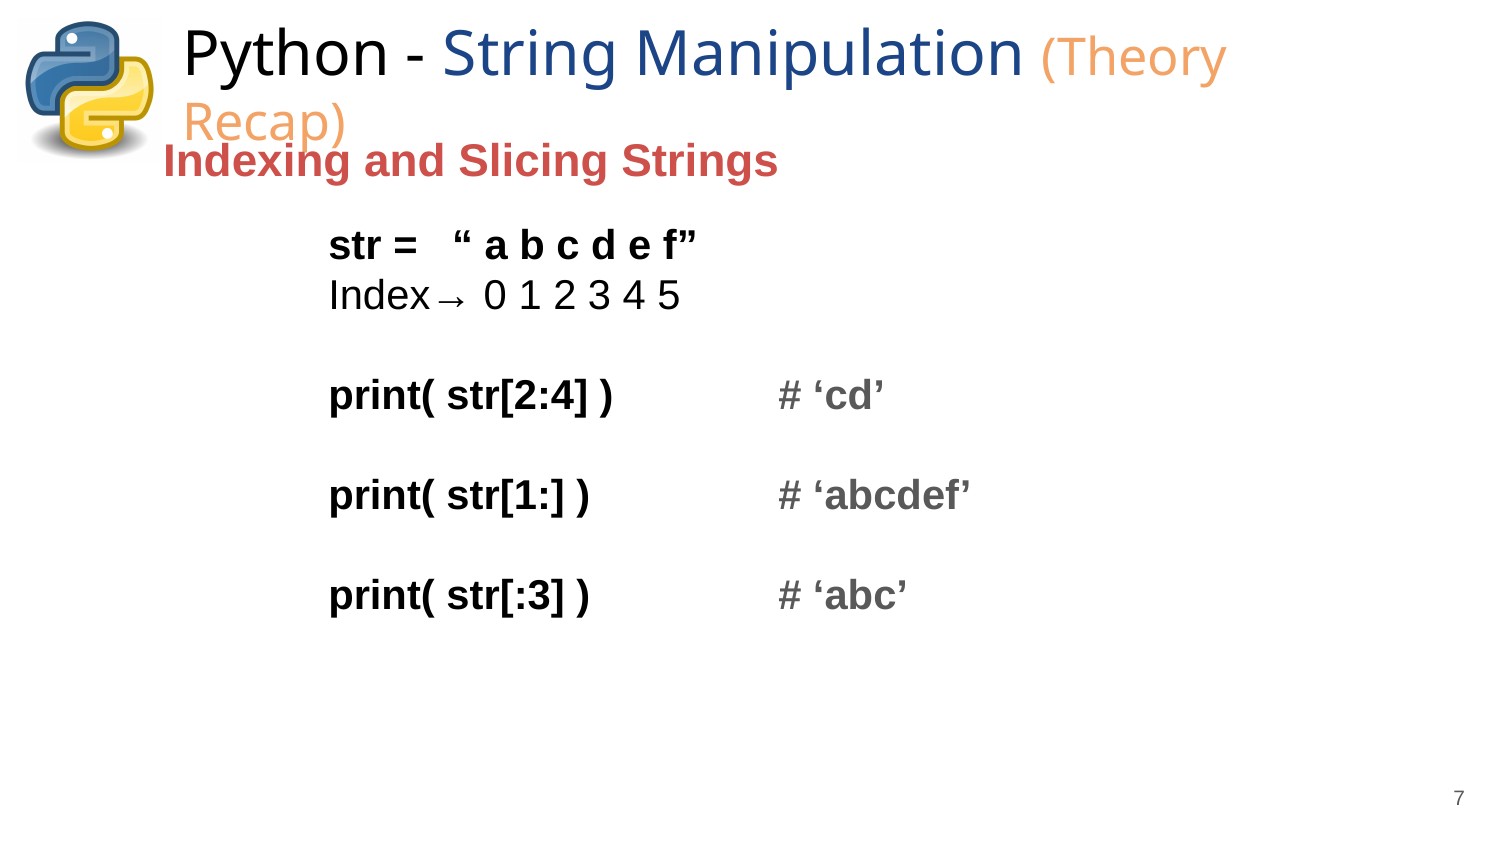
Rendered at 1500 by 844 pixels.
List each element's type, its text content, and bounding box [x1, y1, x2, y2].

text_box Python - String Manipulation (Theory Recap) [168, 42, 1418, 121]
text_box str = “ a b c d e f” Index→ 0 1 2 3 4 5 print( str[2:4] ) # ‘cd’ print( str[1:] ) # ‘abcdef’ print( str[:3] ) # ‘abc’ [313, 202, 1451, 777]
picture [17, 17, 163, 163]
slide_number 7 [1389, 764, 1480, 830]
text_box Indexing and Slicing Strings [148, 115, 1282, 195]
